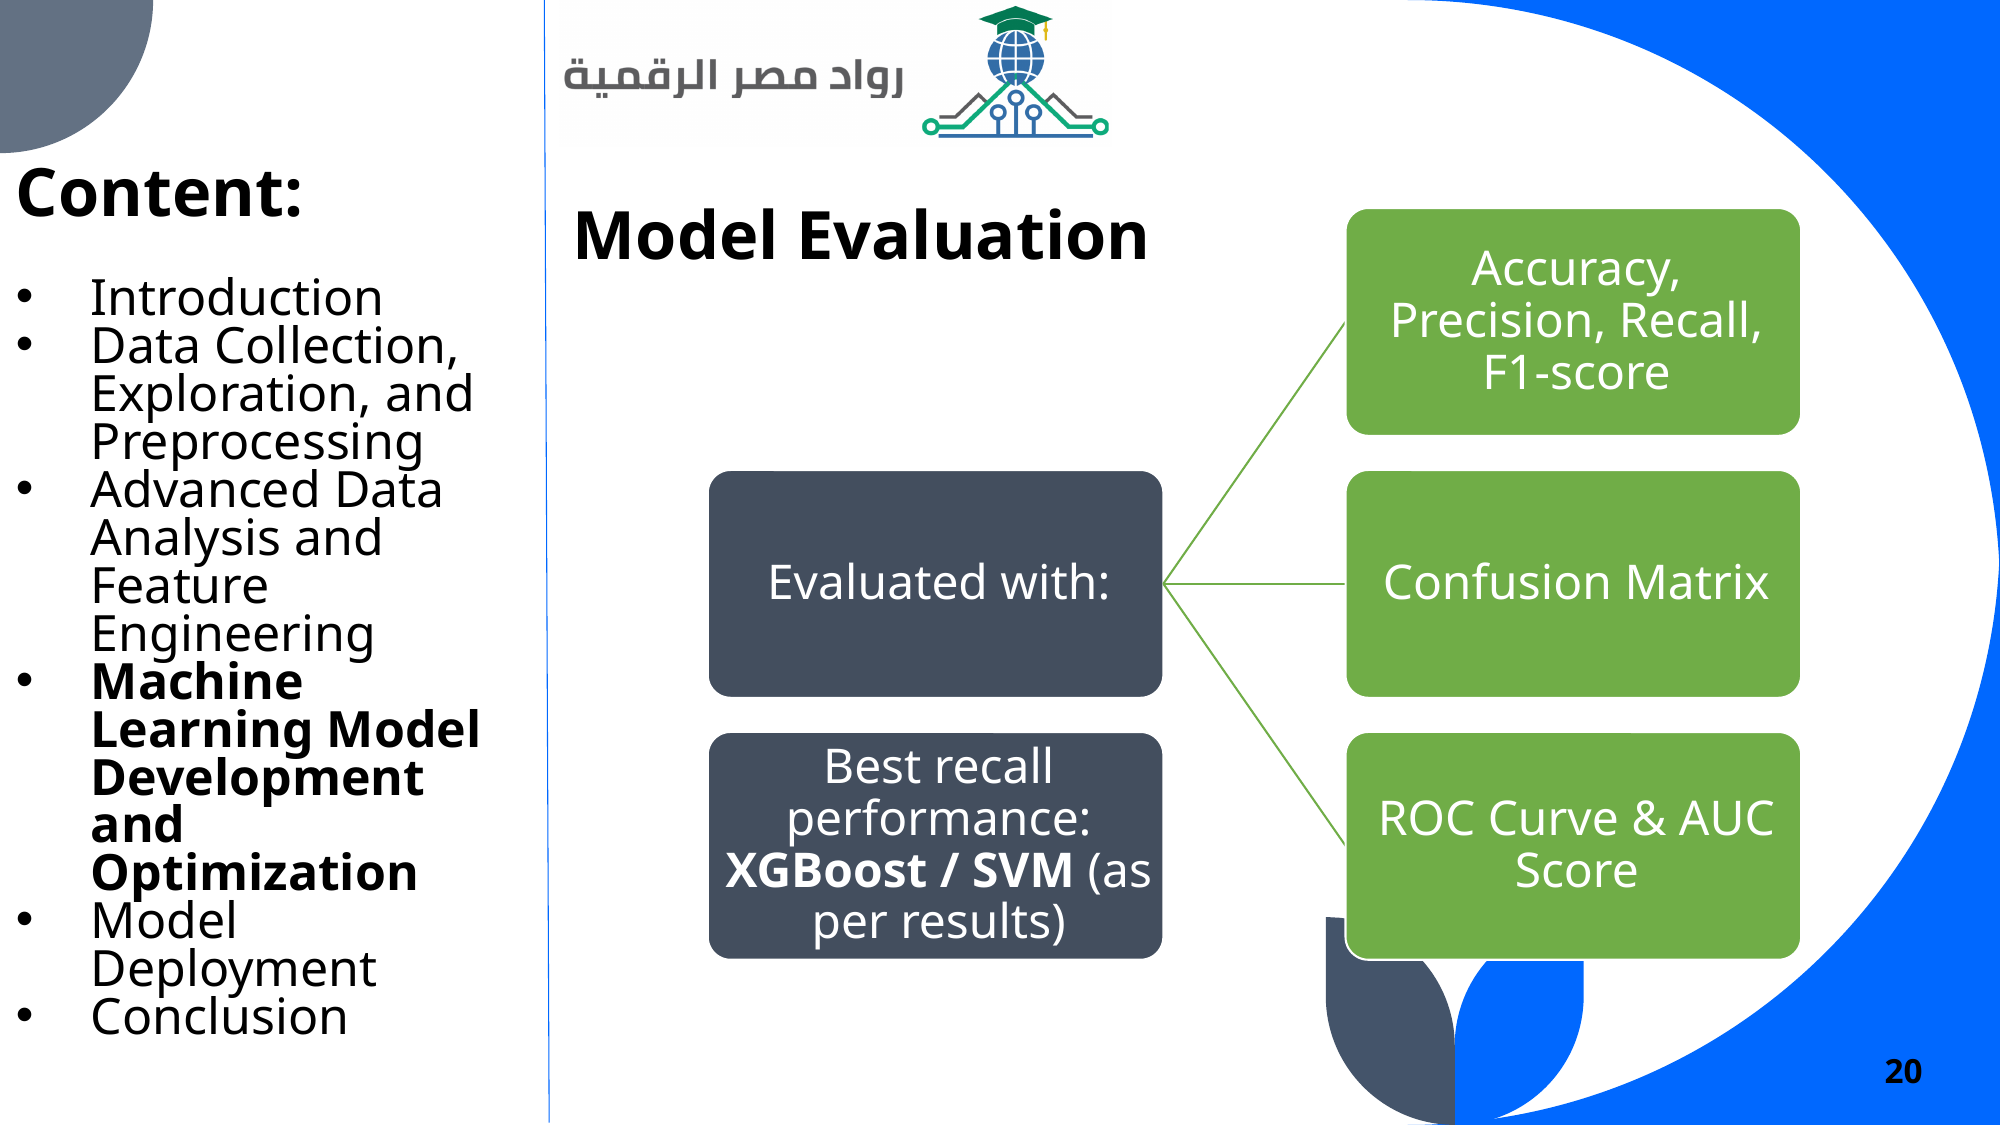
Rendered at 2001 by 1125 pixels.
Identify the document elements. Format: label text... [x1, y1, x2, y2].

text_box Content: Introduction Data Collection, Exploration, and Preprocessing Advanced Data Analysis and Feature Engineering Machine Learning Model Development and Optimization Model Deployment Conclusion [0, 157, 534, 1125]
title Model Evaluation [557, 145, 707, 280]
picture [559, 0, 1112, 147]
slide_number 20 [1665, 1042, 1938, 1103]
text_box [544, 0, 550, 1123]
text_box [707, 144, 1802, 1024]
